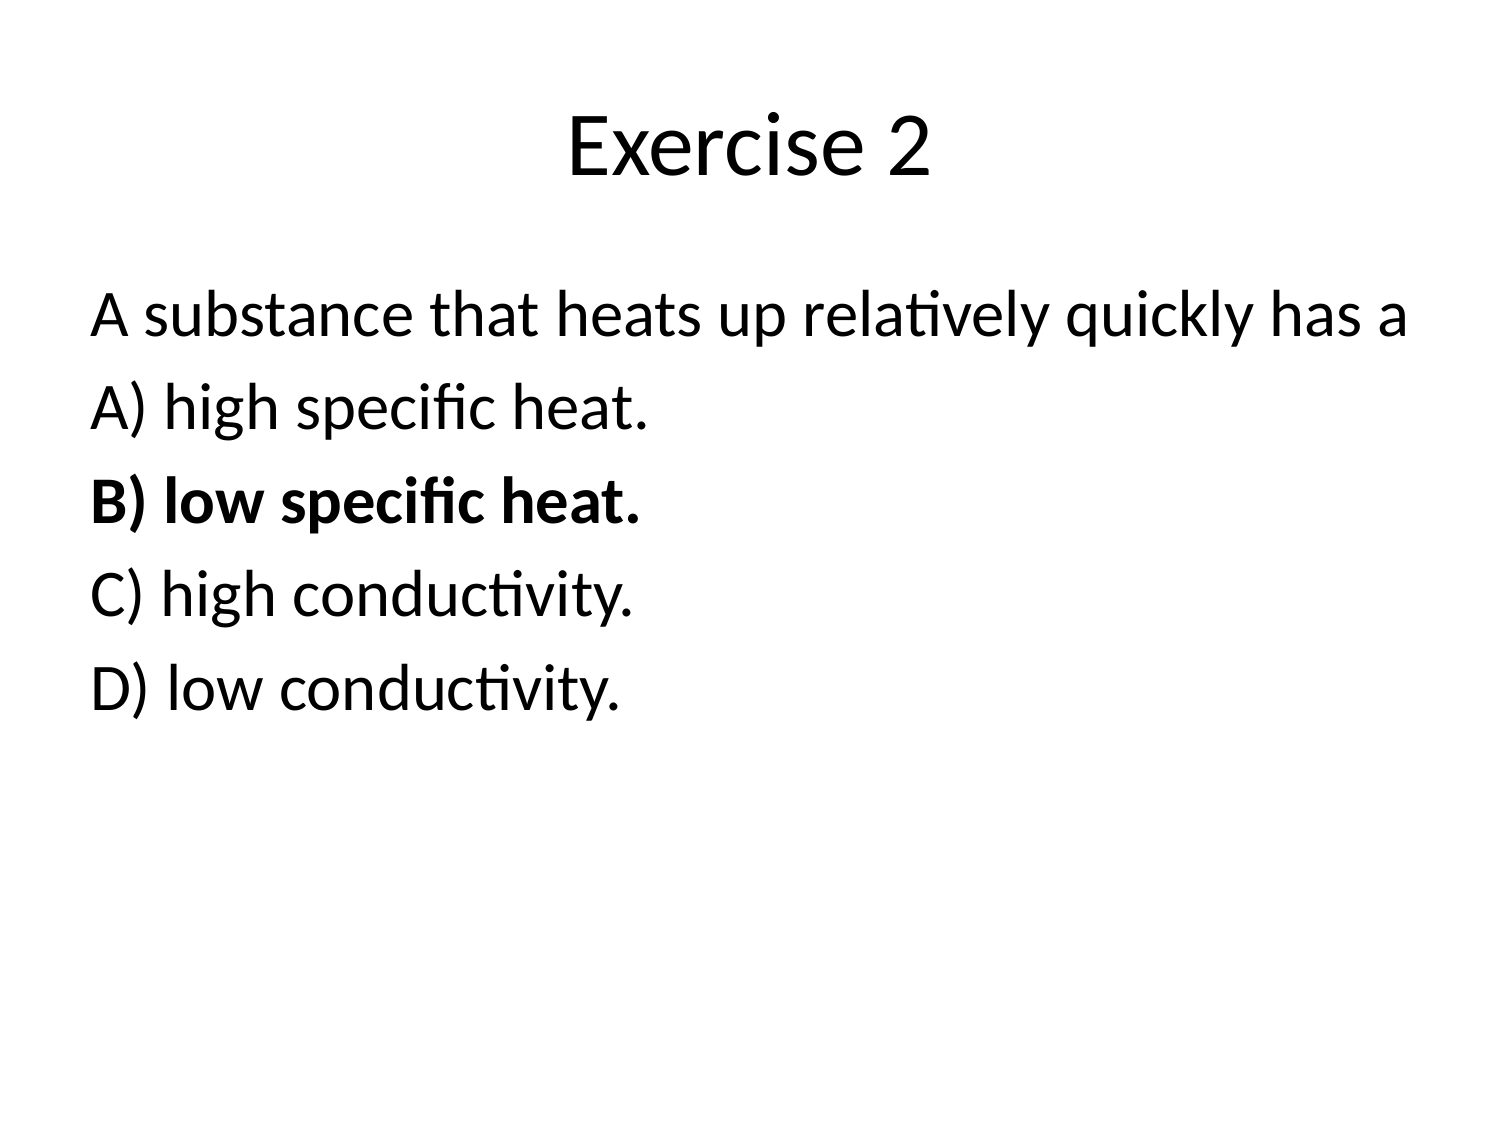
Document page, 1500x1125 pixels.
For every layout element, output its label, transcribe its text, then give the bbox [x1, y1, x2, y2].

title Exercise 2 [75, 45, 1425, 233]
list A substance that heats up relatively quickly has a A) high specific heat. B) low specific heat. C) high conductivity. D) low conductivity. [75, 262, 1463, 1005]
